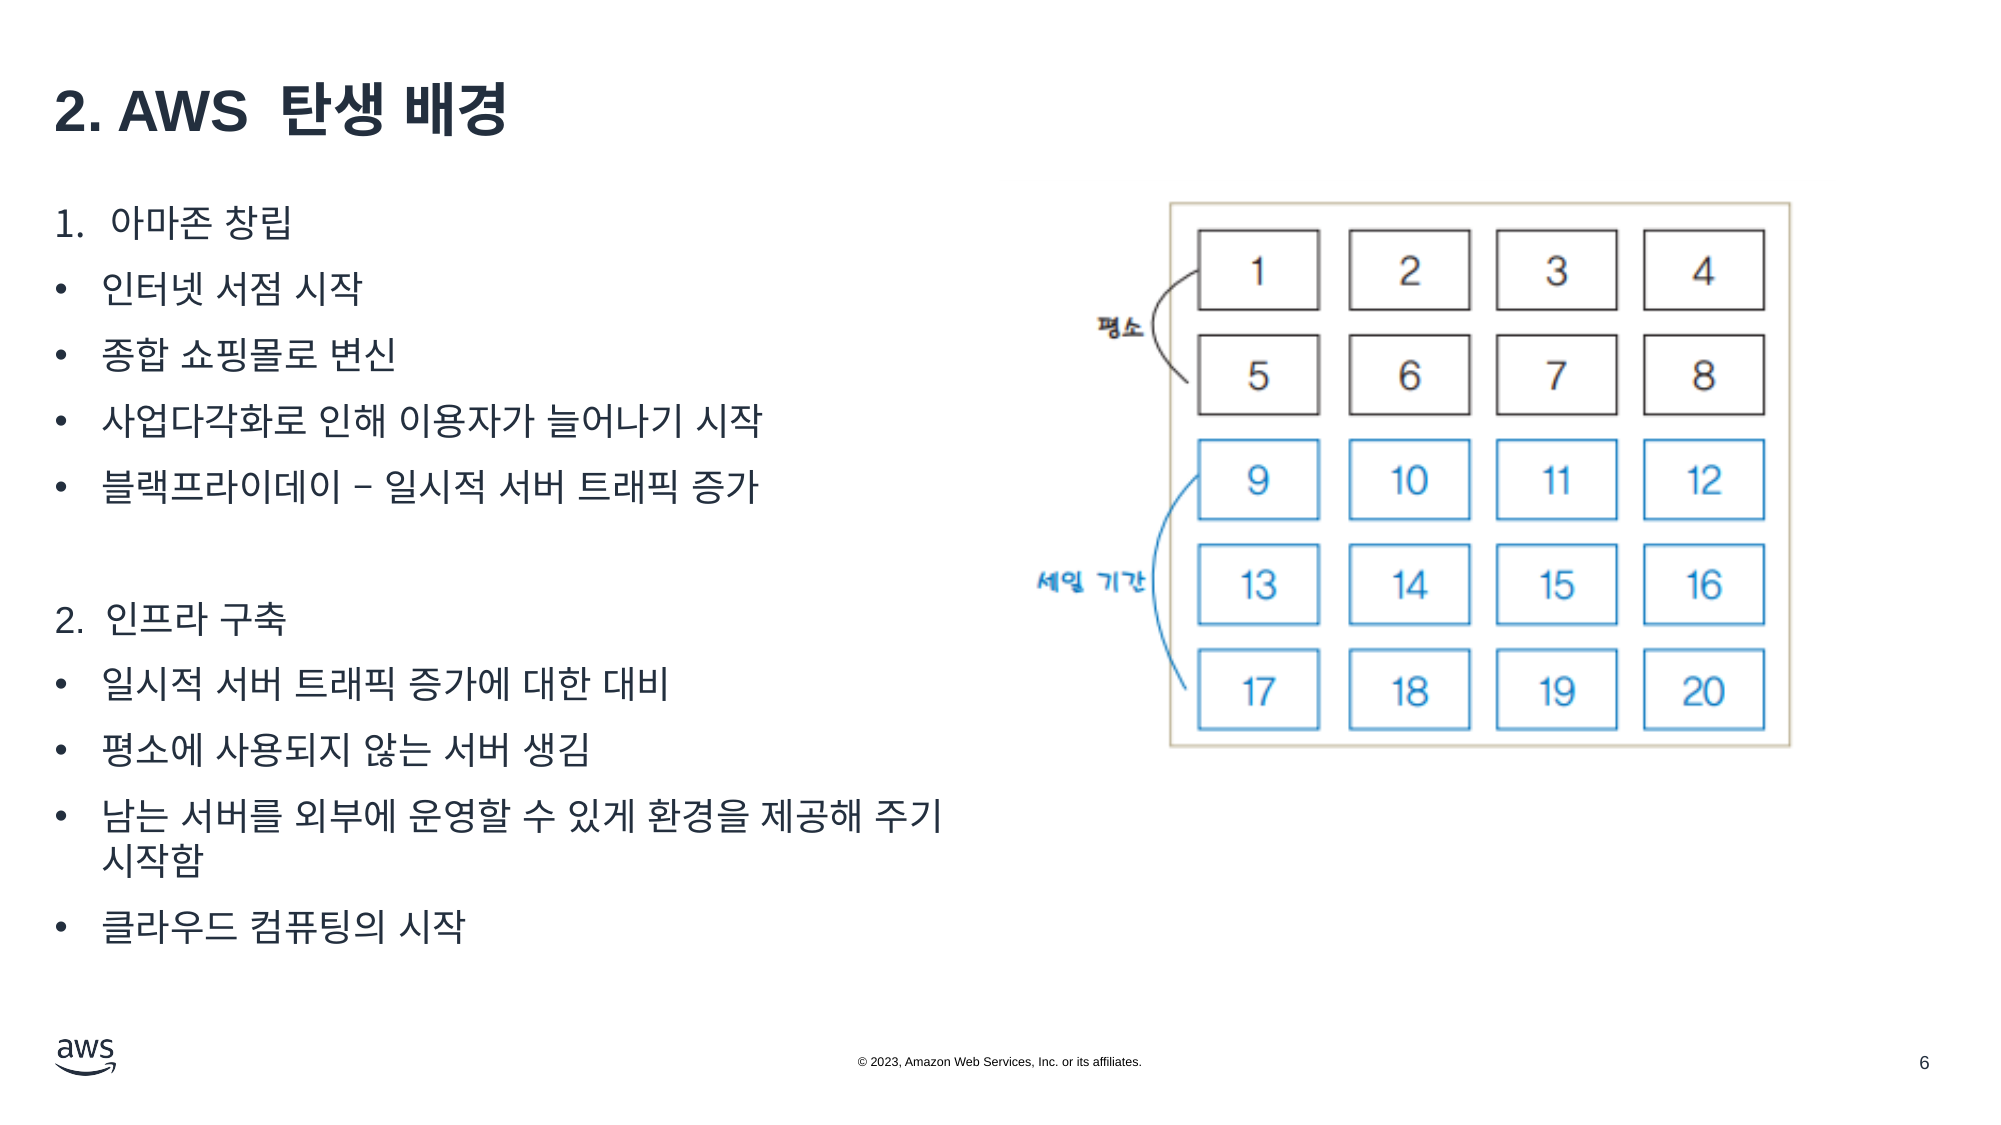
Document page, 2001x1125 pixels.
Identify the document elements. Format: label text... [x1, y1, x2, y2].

list 아마존 창립 인터넷 서점 시작 종합 쇼핑몰로 변신 사업다각화로 인해 이용자가 늘어나기 시작 블랙프라이데이 – 일시적 서버 트래픽 증가 2. 인프라 구축 일시적 서버 트래픽 증가에 대한 대비 평소에 사용되지 않는 서버 생김 남는 서버를 외부에 운영할 수 있게 환경을 제공해 주기 시작함 클라우드 컴퓨팅의 시작 [39, 192, 970, 969]
picture [55, 1039, 116, 1076]
title 2. AWS 탄생 배경 [39, 59, 1961, 166]
slide_number 6 [1494, 1031, 1945, 1092]
footer © 2023, Amazon Web Services, Inc. or its affiliates. [662, 1031, 1338, 1092]
picture [999, 179, 1836, 766]
